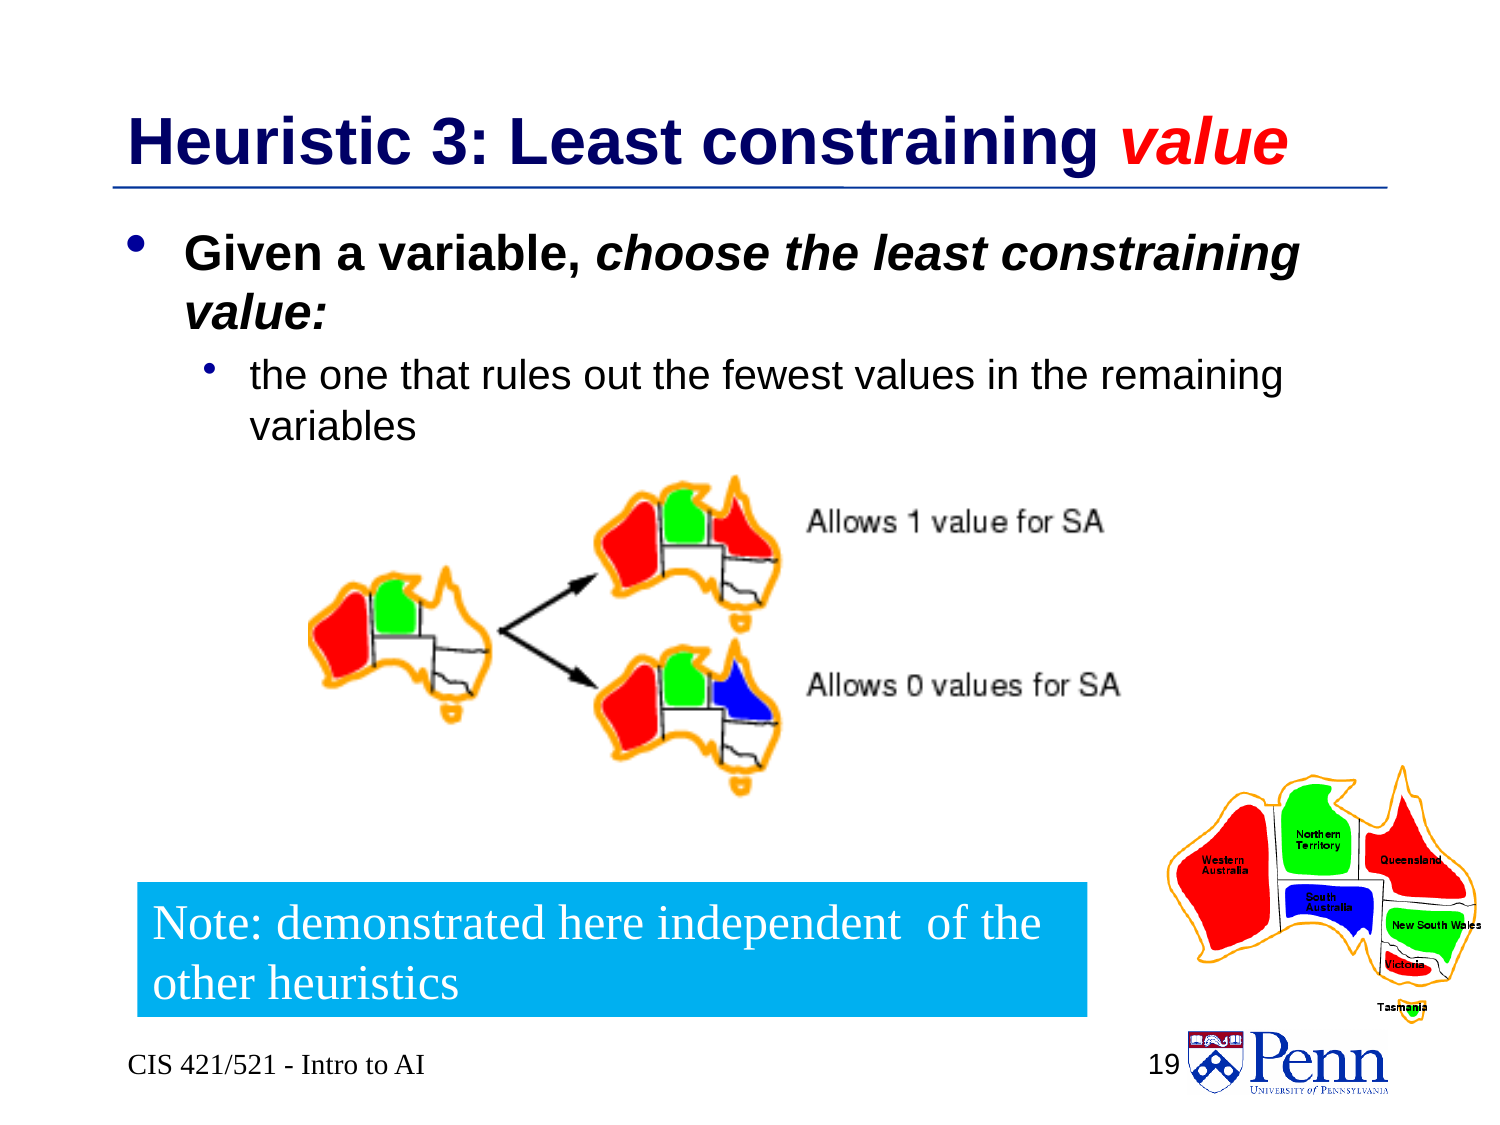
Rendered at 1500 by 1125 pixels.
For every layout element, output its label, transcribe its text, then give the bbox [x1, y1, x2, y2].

slide_number CIS 421/521 - Intro to AI [112, 1024, 501, 1101]
title Heuristic 3: Least constraining value [112, 99, 1388, 176]
text_box Note: demonstrated here independent of the other heuristics [137, 882, 1088, 1017]
list Given a variable, choose the least constraining value: the one that rules out the fewest values in the remaining variables [112, 212, 1388, 963]
slide_number 19 [1074, 1024, 1388, 1101]
picture [1165, 761, 1485, 1026]
picture [307, 473, 1138, 801]
